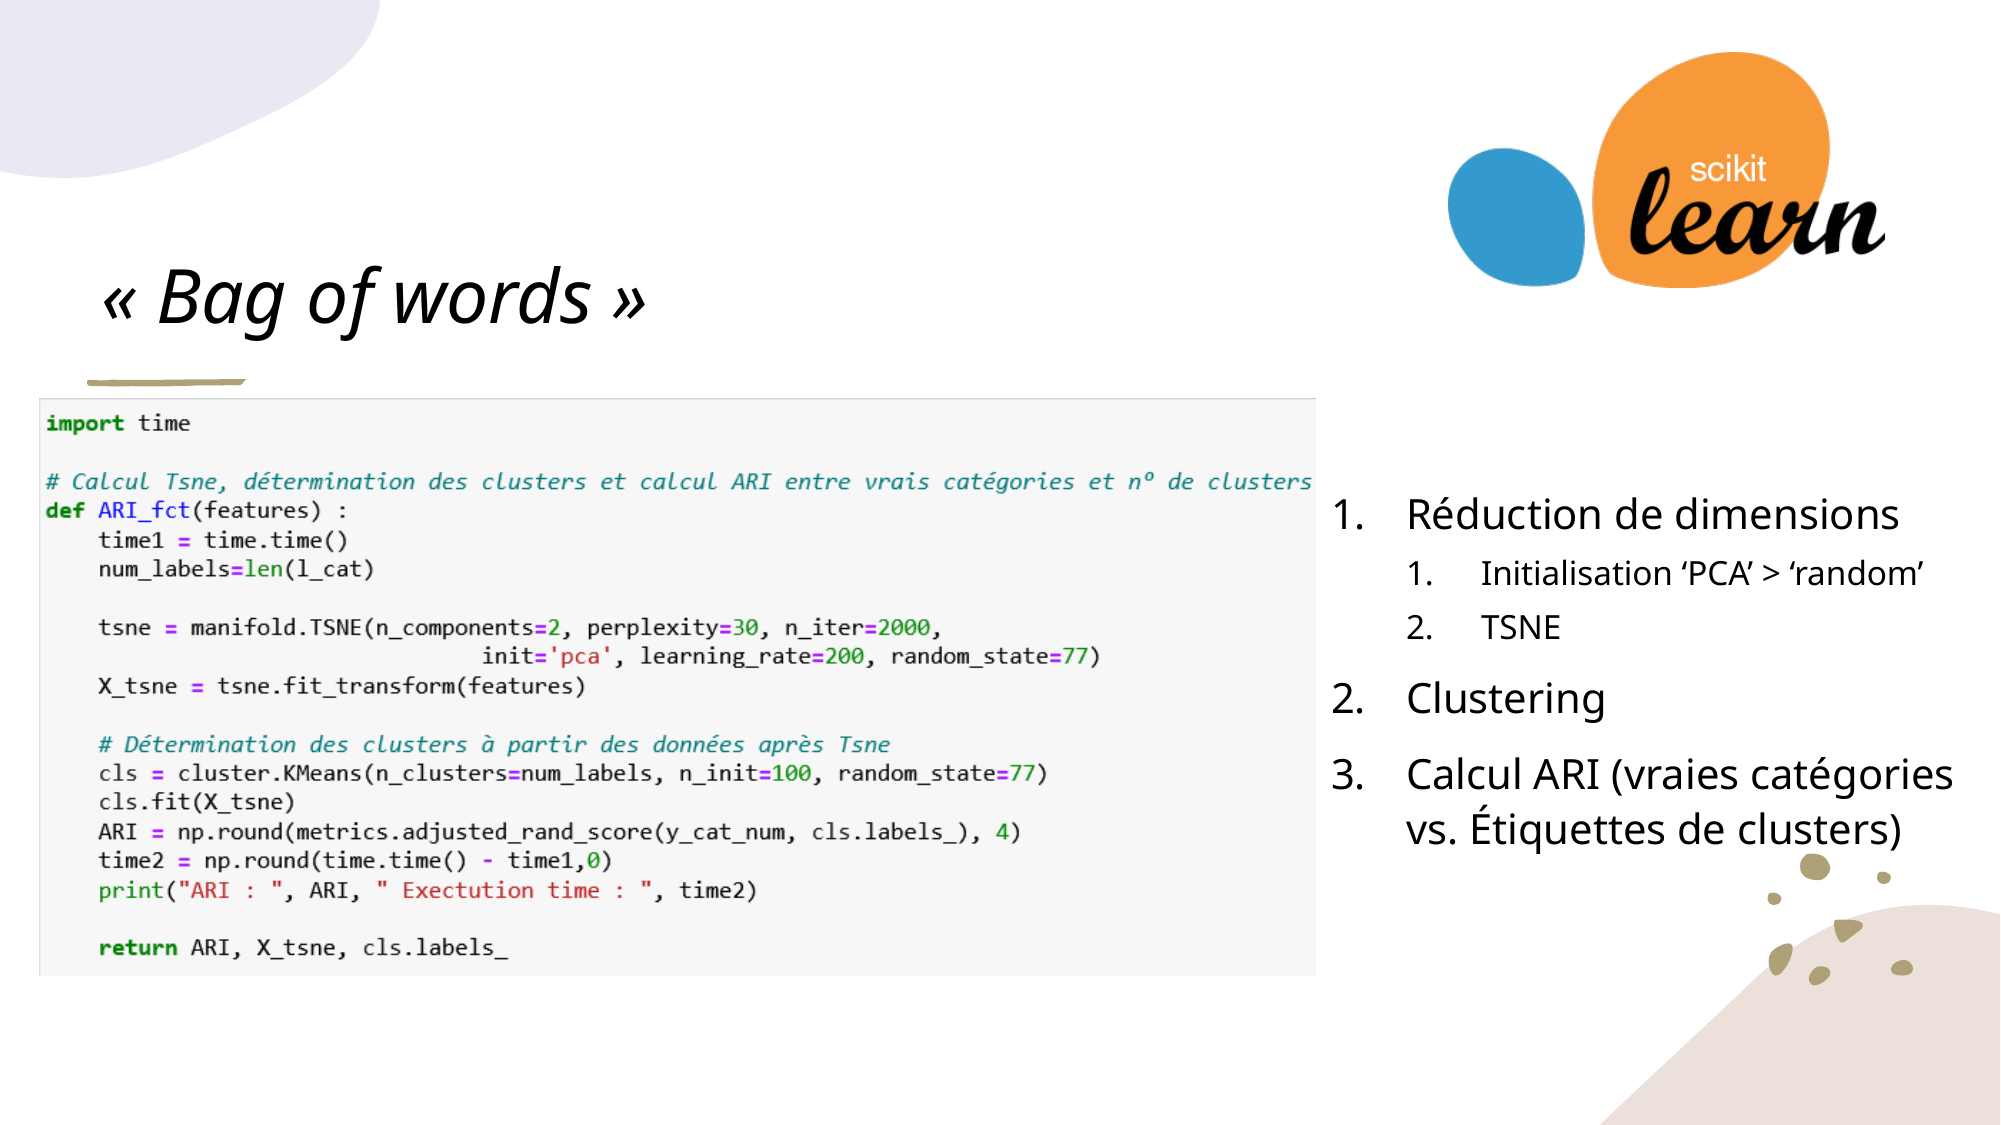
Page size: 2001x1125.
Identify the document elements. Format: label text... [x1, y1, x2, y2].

list Réduction de dimensions Initialisation ‘PCA’ > ‘random’ TSNE Clustering Calcul ARI (vraies catégories vs. Étiquettes de clusters) [1317, 474, 1986, 899]
picture [1448, 52, 1885, 288]
picture [37, 398, 1317, 976]
title « Bag of words » [86, 129, 1740, 347]
